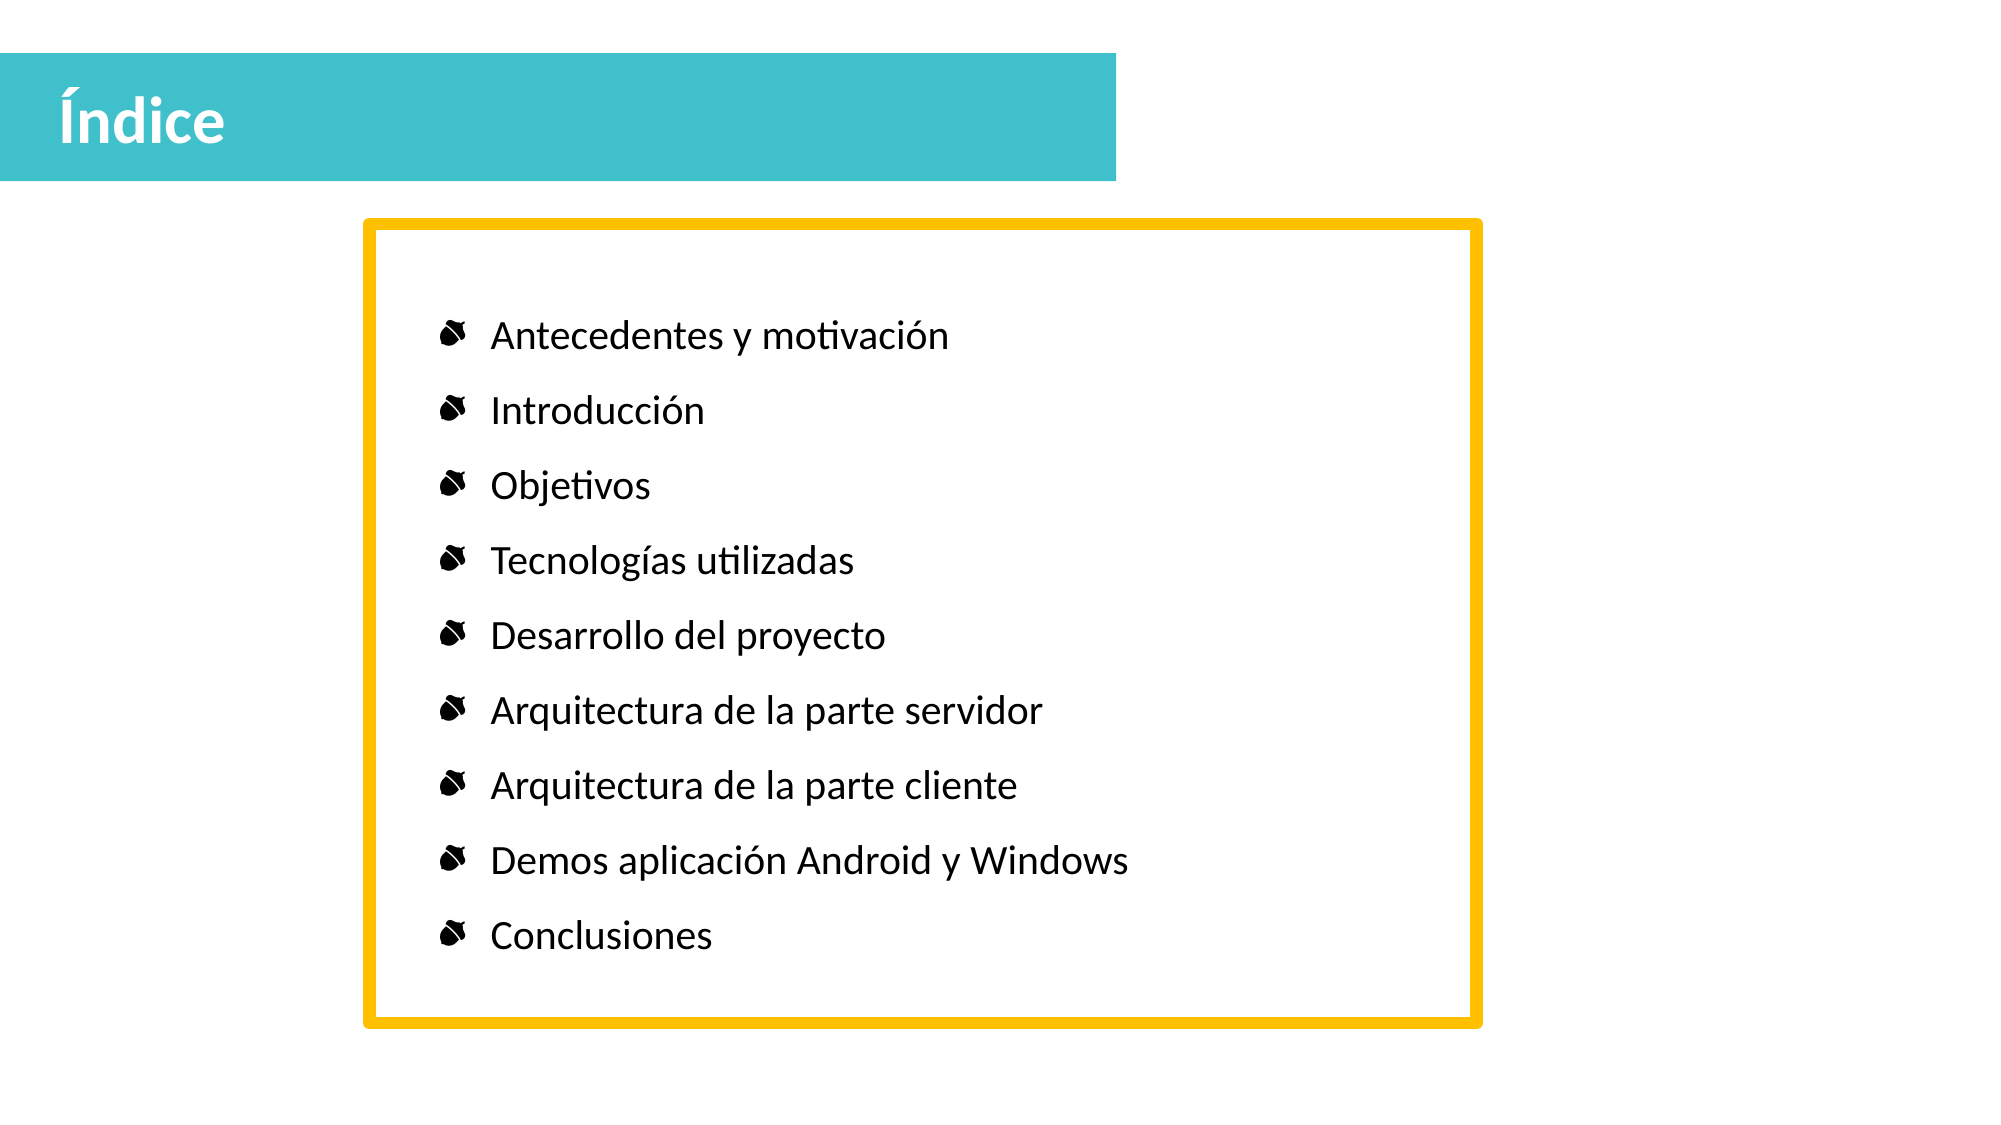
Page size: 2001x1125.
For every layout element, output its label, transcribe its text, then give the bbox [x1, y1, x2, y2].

picture [434, 614, 471, 652]
picture [434, 539, 471, 577]
picture [434, 764, 471, 802]
picture [434, 914, 471, 952]
picture [434, 389, 471, 427]
text_box Índice [0, 52, 1117, 182]
picture [434, 464, 471, 502]
picture [434, 314, 471, 352]
picture [434, 839, 471, 877]
text_box Antecedentes y motivación Introducción Objetivos Tecnologías utilizadas Desarrollo del proyecto Arquitectura de la parte servidor Arquitectura de la parte cliente Demos aplicación Android y Windows Conclusiones [369, 223, 1477, 1023]
picture [434, 689, 471, 727]
